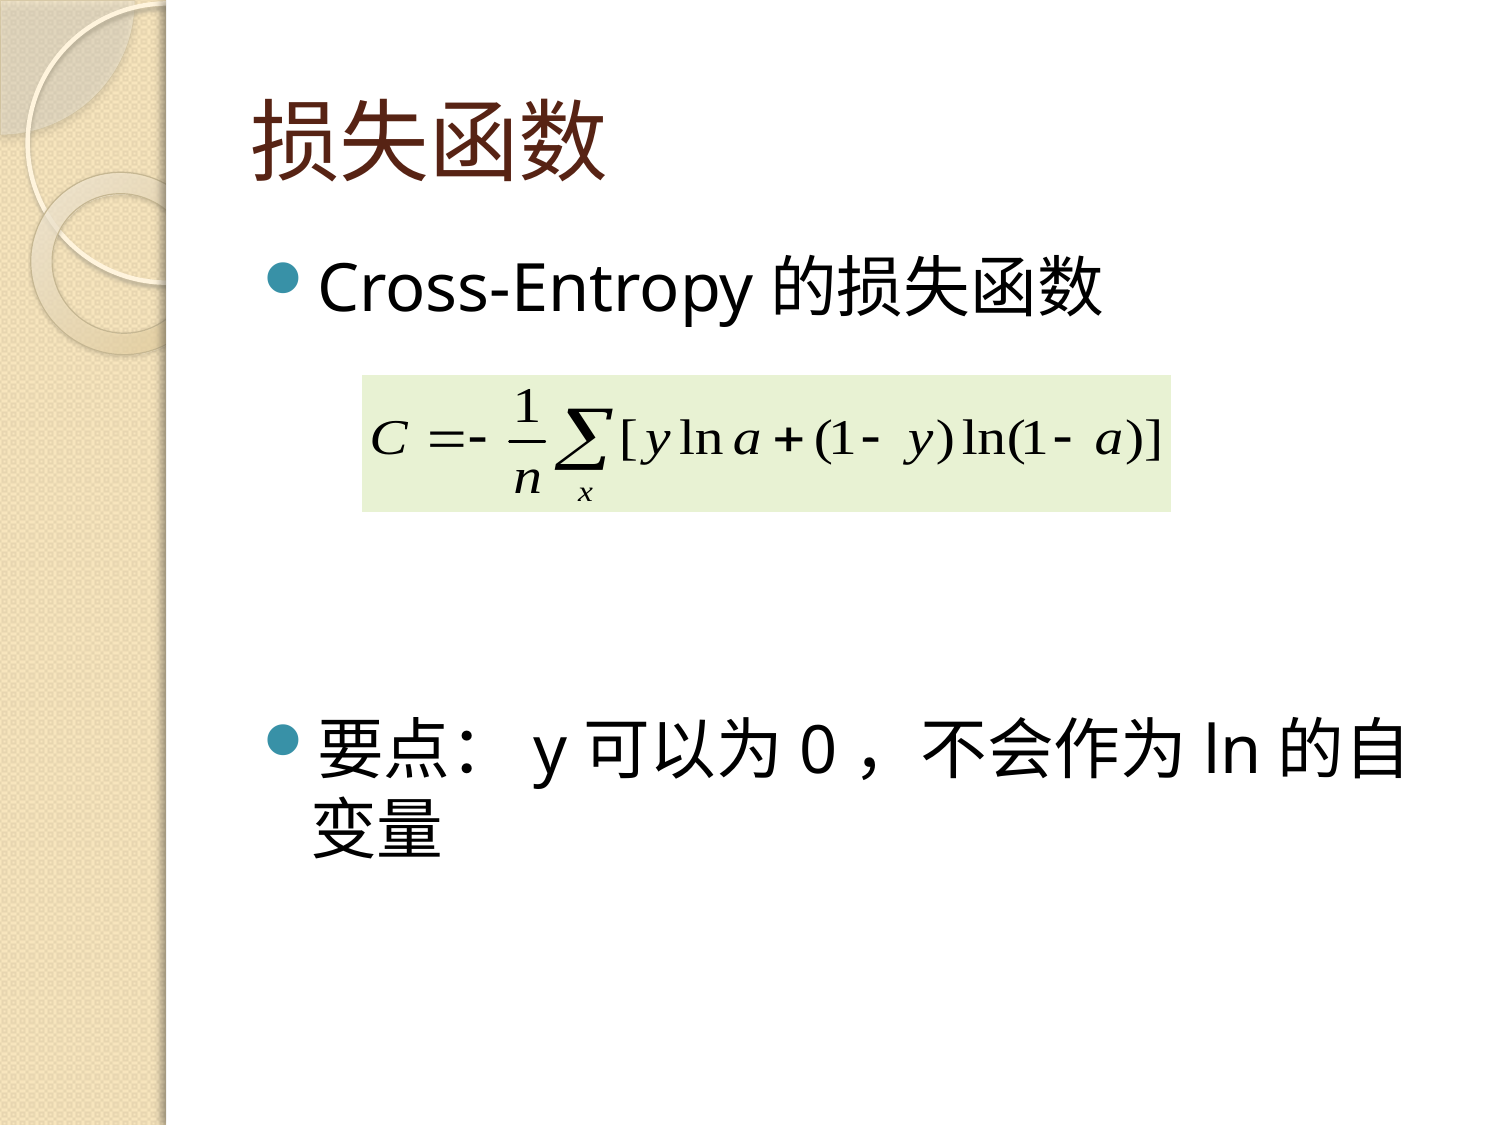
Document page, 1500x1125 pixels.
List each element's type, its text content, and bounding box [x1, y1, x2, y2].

title 损失函数 [235, 45, 1466, 233]
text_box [362, 374, 1172, 513]
list Cross-Entropy的损失函数 要点：y可以为0，不会作为ln的自变量 [235, 237, 1466, 1025]
